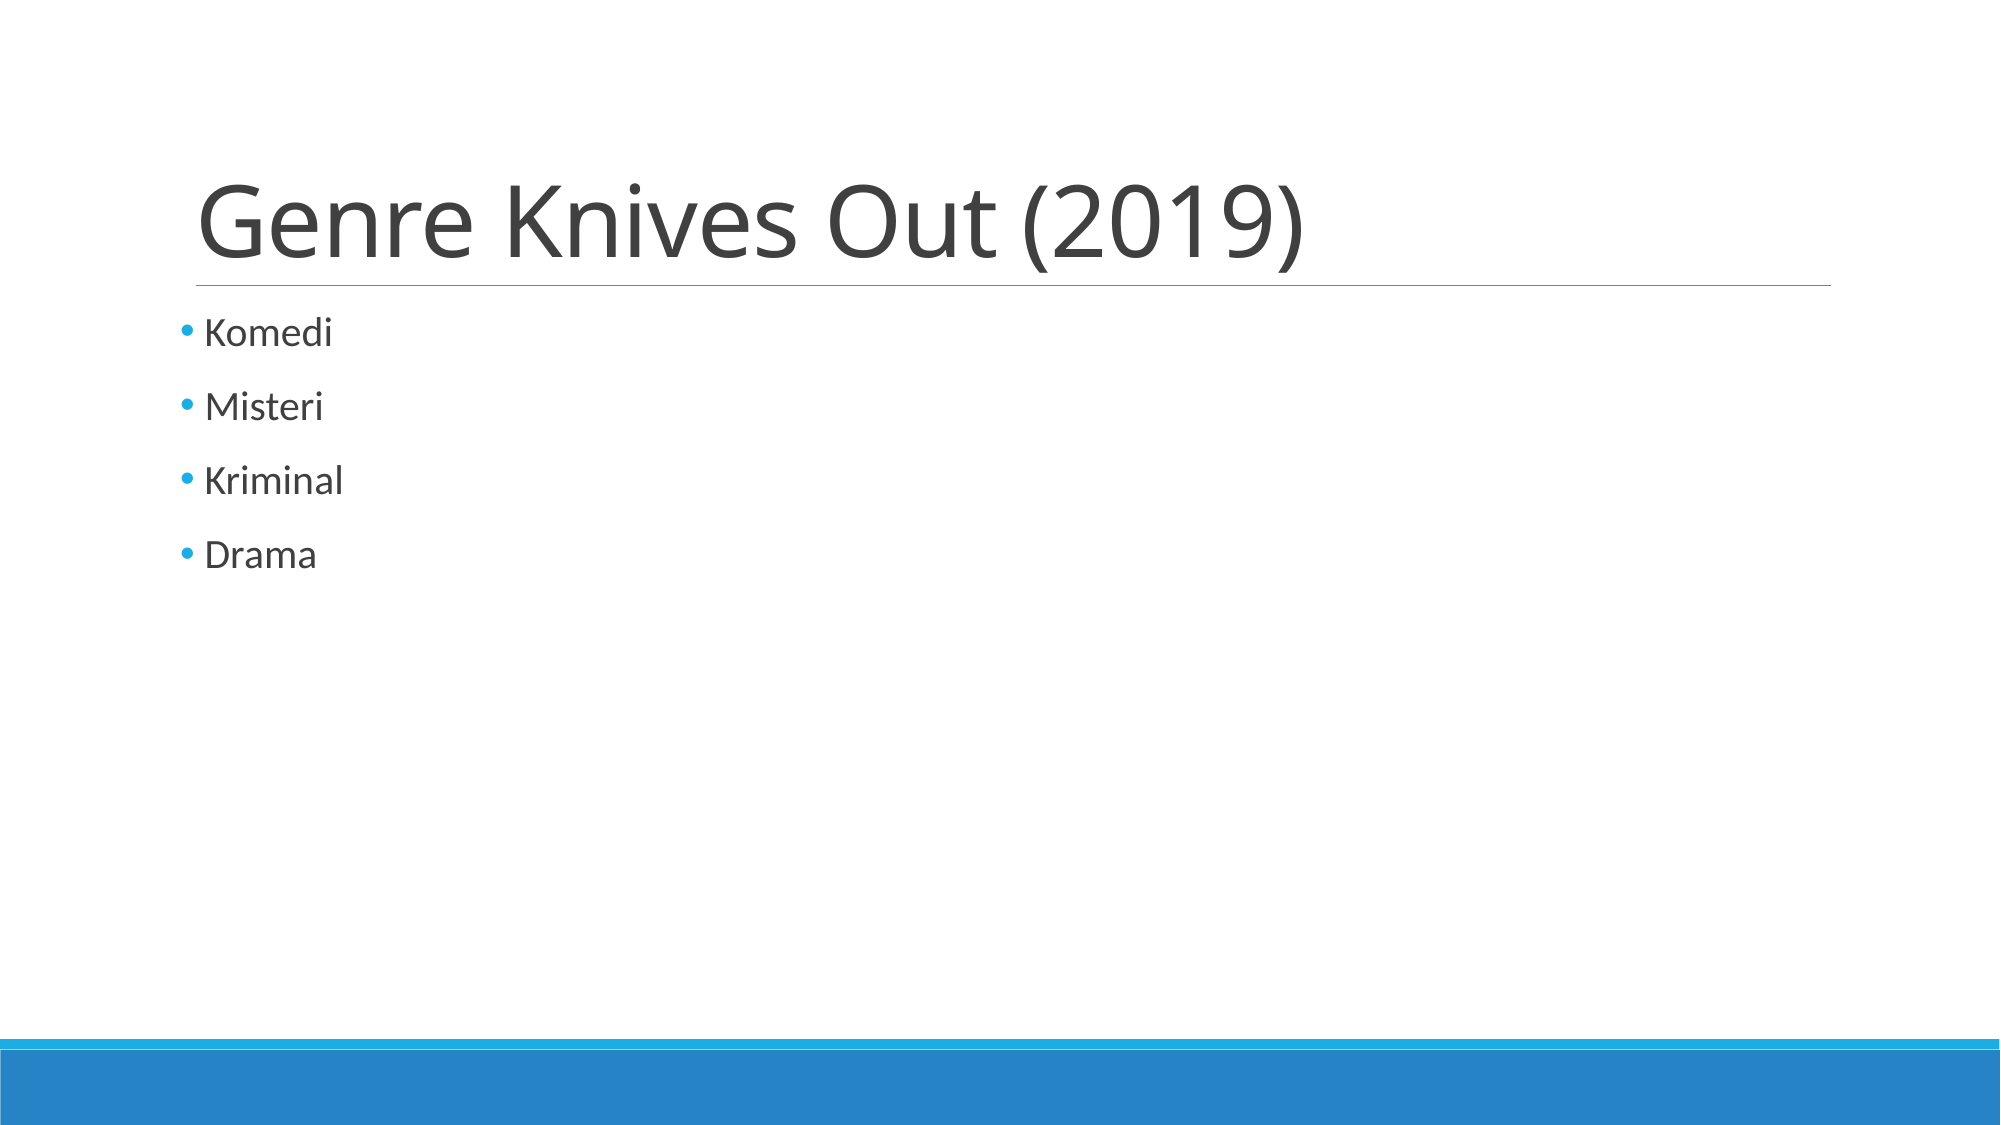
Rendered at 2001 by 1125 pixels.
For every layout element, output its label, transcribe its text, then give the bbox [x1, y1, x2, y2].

list Komedi Misteri Kriminal Drama [180, 302, 1830, 963]
title Genre Knives Out (2019) [180, 47, 1830, 285]
